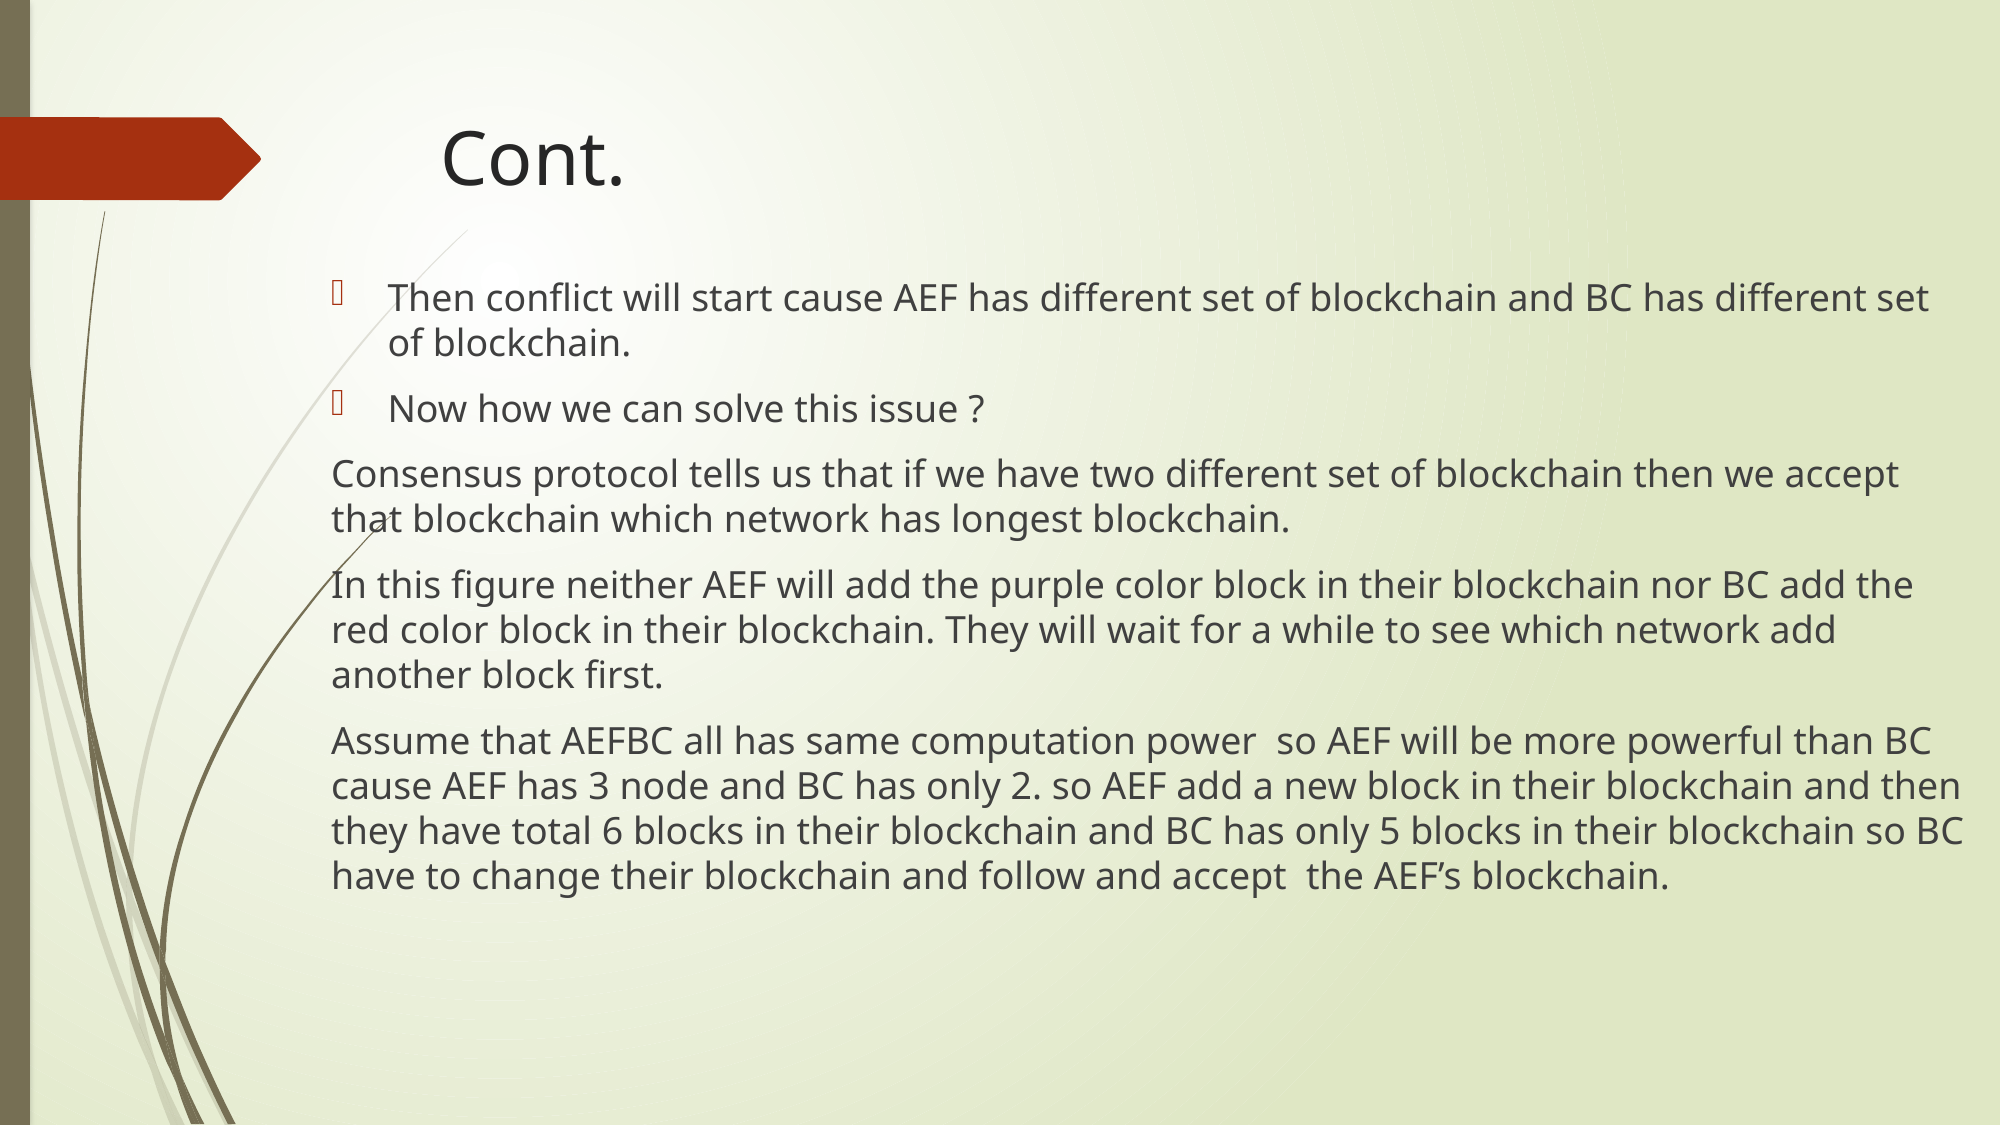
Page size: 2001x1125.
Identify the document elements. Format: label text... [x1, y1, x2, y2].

list Then conflict will start cause AEF has different set of blockchain and BC has different set of blockchain. Now how we can solve this issue ? Consensus protocol tells us that if we have two different set of blockchain then we accept that blockchain which network has longest blockchain. In this figure neither AEF will add the purple color block in their blockchain nor BC add the red color block in their blockchain. They will wait for a while to see which network add another block first. Assume that AEFBC all has same computation power so AEF will be more powerful than BC cause AEF has 3 node and BC has only 2. so AEF add a new block in their blockchain and then they have total 6 blocks in their blockchain and BC has only 5 blocks in their blockchain so BC have to change their blockchain and follow and accept the AEF’s blockchain. [316, 266, 1987, 1109]
title Cont. [425, 102, 1888, 266]
